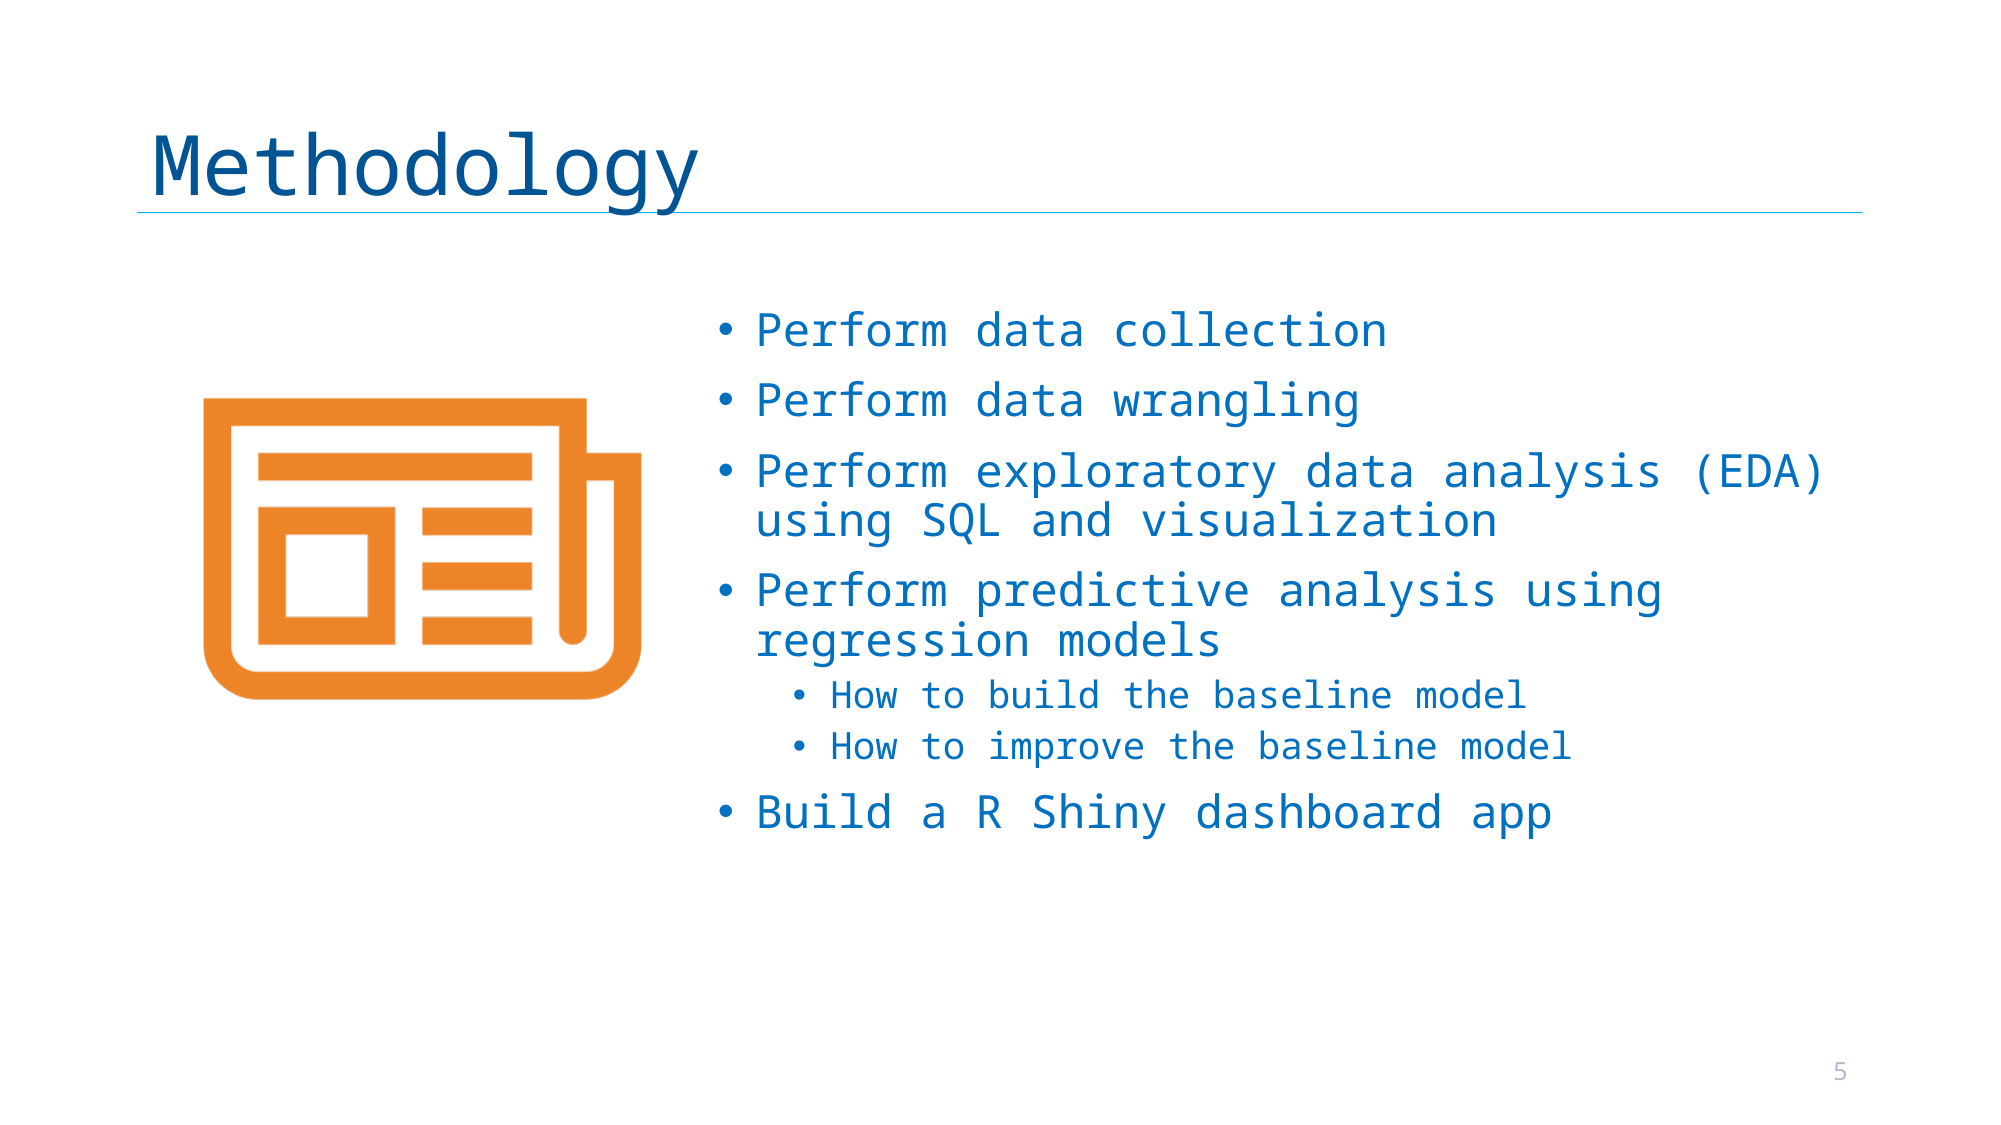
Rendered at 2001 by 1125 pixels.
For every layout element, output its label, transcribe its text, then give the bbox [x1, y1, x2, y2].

picture [160, 300, 685, 825]
title Methodology [137, 59, 1863, 278]
slide_number 5 [1412, 1042, 1863, 1103]
text_box Perform data collection Perform data wrangling Perform exploratory data analysis (EDA) using SQL and visualization Perform predictive analysis using regression models How to build the baseline model How to improve the baseline model Build a R Shiny dashboard app [702, 299, 1863, 1014]
